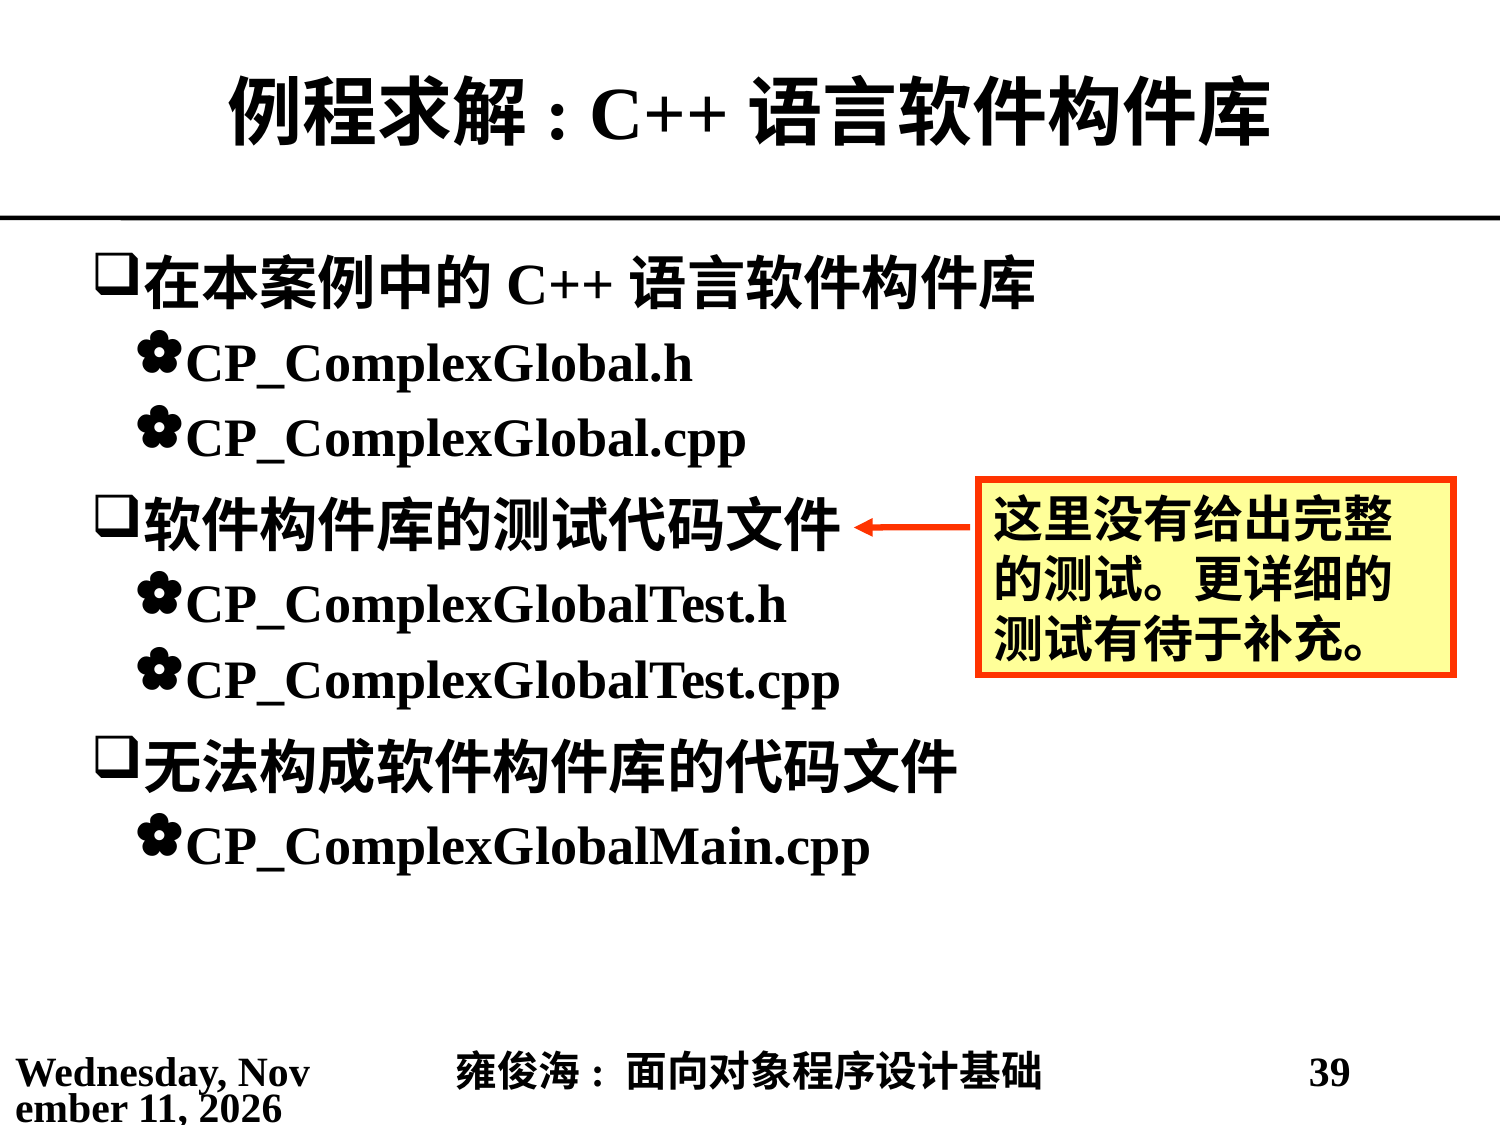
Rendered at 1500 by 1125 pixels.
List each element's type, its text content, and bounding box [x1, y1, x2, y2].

text_box 这里没有给出完整的测试。更详细的测试有待于补充。 [978, 479, 1454, 675]
title 例程求解: C++语言软件构件库 [0, 0, 1500, 217]
footer 雍俊海: 面向对象程序设计基础 [337, 1042, 1161, 1103]
list 在本案例中的C++语言软件构件库 CP_ComplexGlobal.h CP_ComplexGlobal.cpp 软件构件库的测试代码文件 CP_ComplexGlobalTest.h CP_ComplexGlobalTest.cpp 无法构成软件构件库的代码文件 CP_ComplexGlobalMain.cpp [75, 239, 1425, 1042]
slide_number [0, 1042, 337, 1103]
text_box 这里没有给出完整的测试。更详细的测试有待于补充。 [853, 521, 971, 534]
slide_number 39 [1161, 1042, 1499, 1103]
